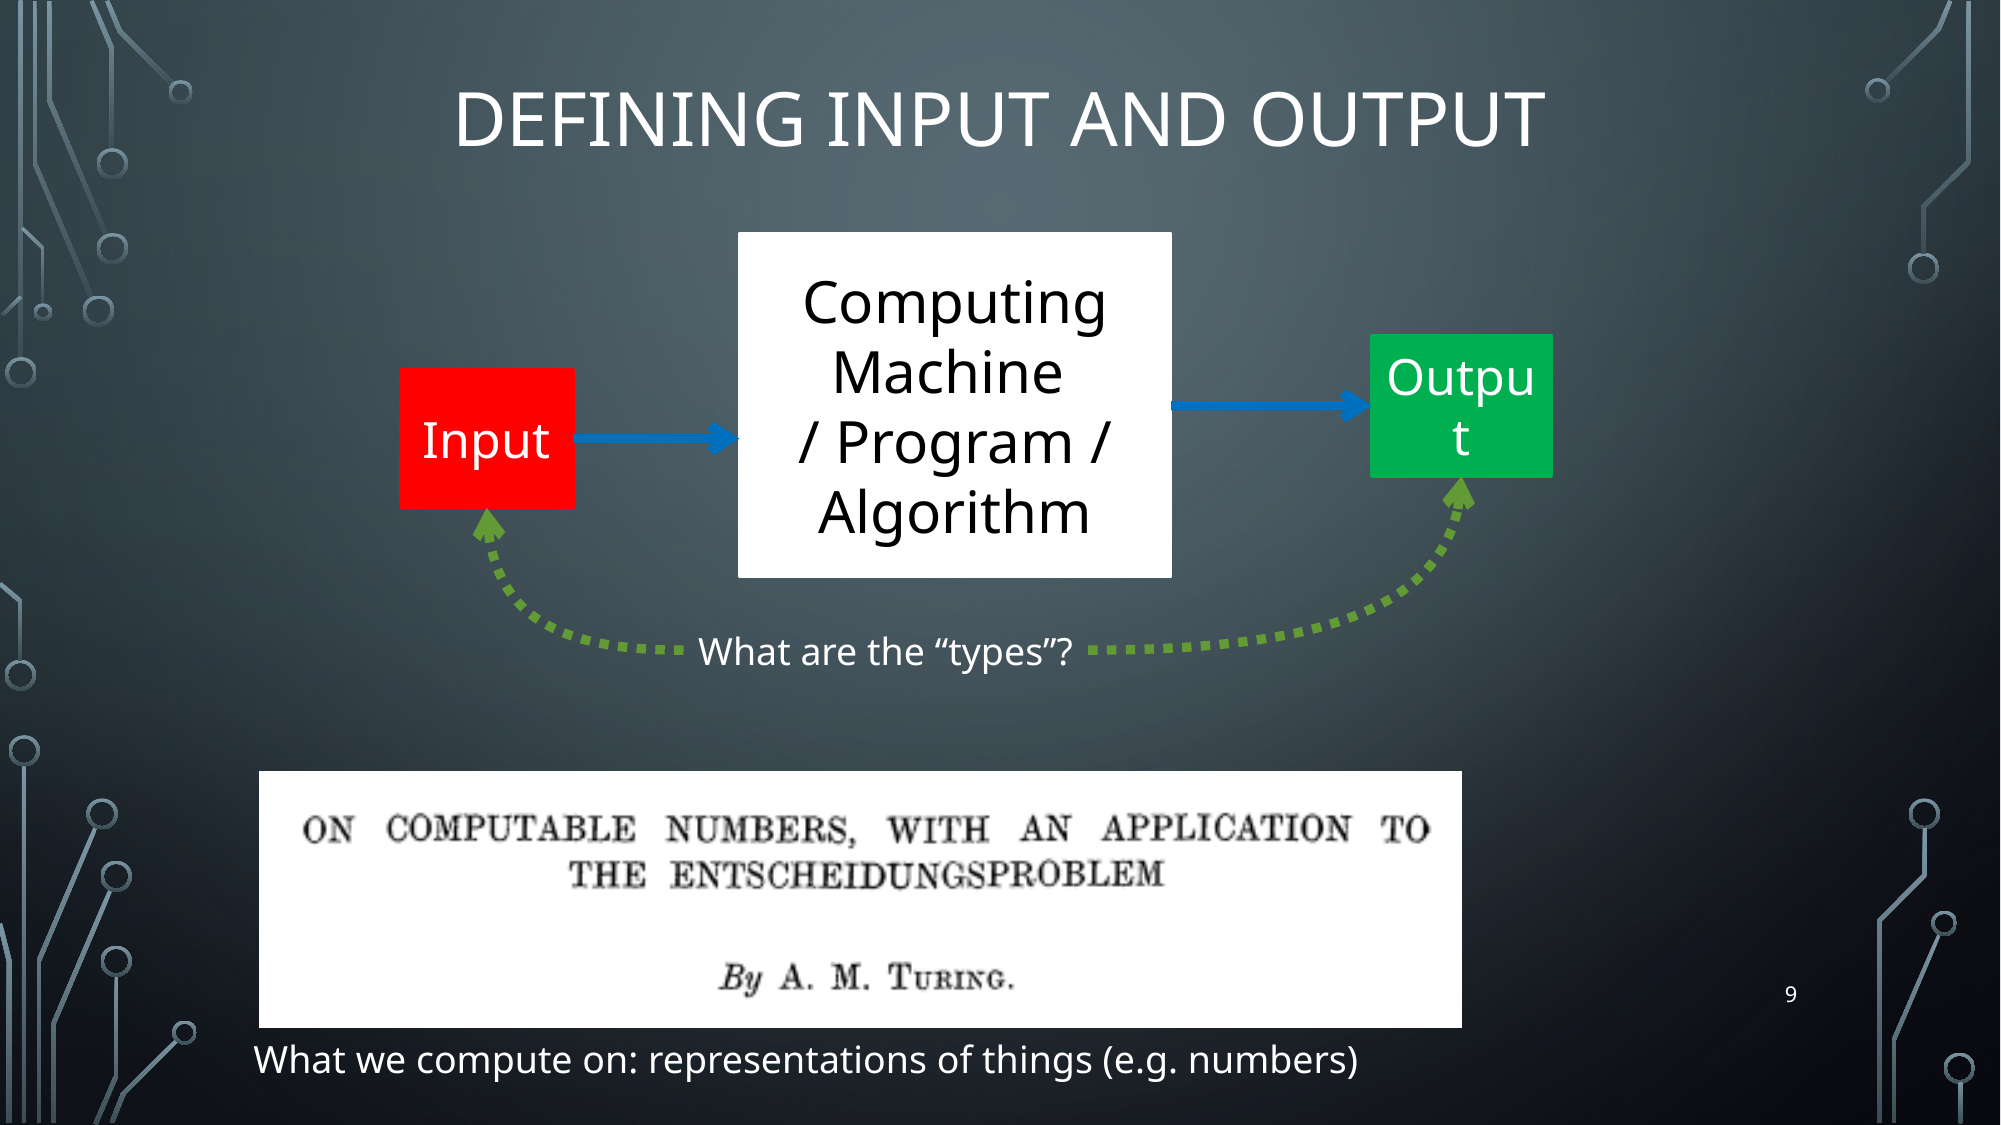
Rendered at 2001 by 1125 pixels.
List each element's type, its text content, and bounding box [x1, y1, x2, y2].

slide_number 9 [1685, 965, 1813, 1025]
text_box What are the “types”? [683, 620, 1089, 680]
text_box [1070, 476, 1462, 651]
text_box What we compute on: representations of things (e.g. numbers) [238, 1028, 1589, 1089]
picture [259, 771, 1462, 1028]
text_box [399, 232, 1552, 578]
title Defining INPUT and Output [187, 36, 1813, 208]
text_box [486, 507, 702, 651]
